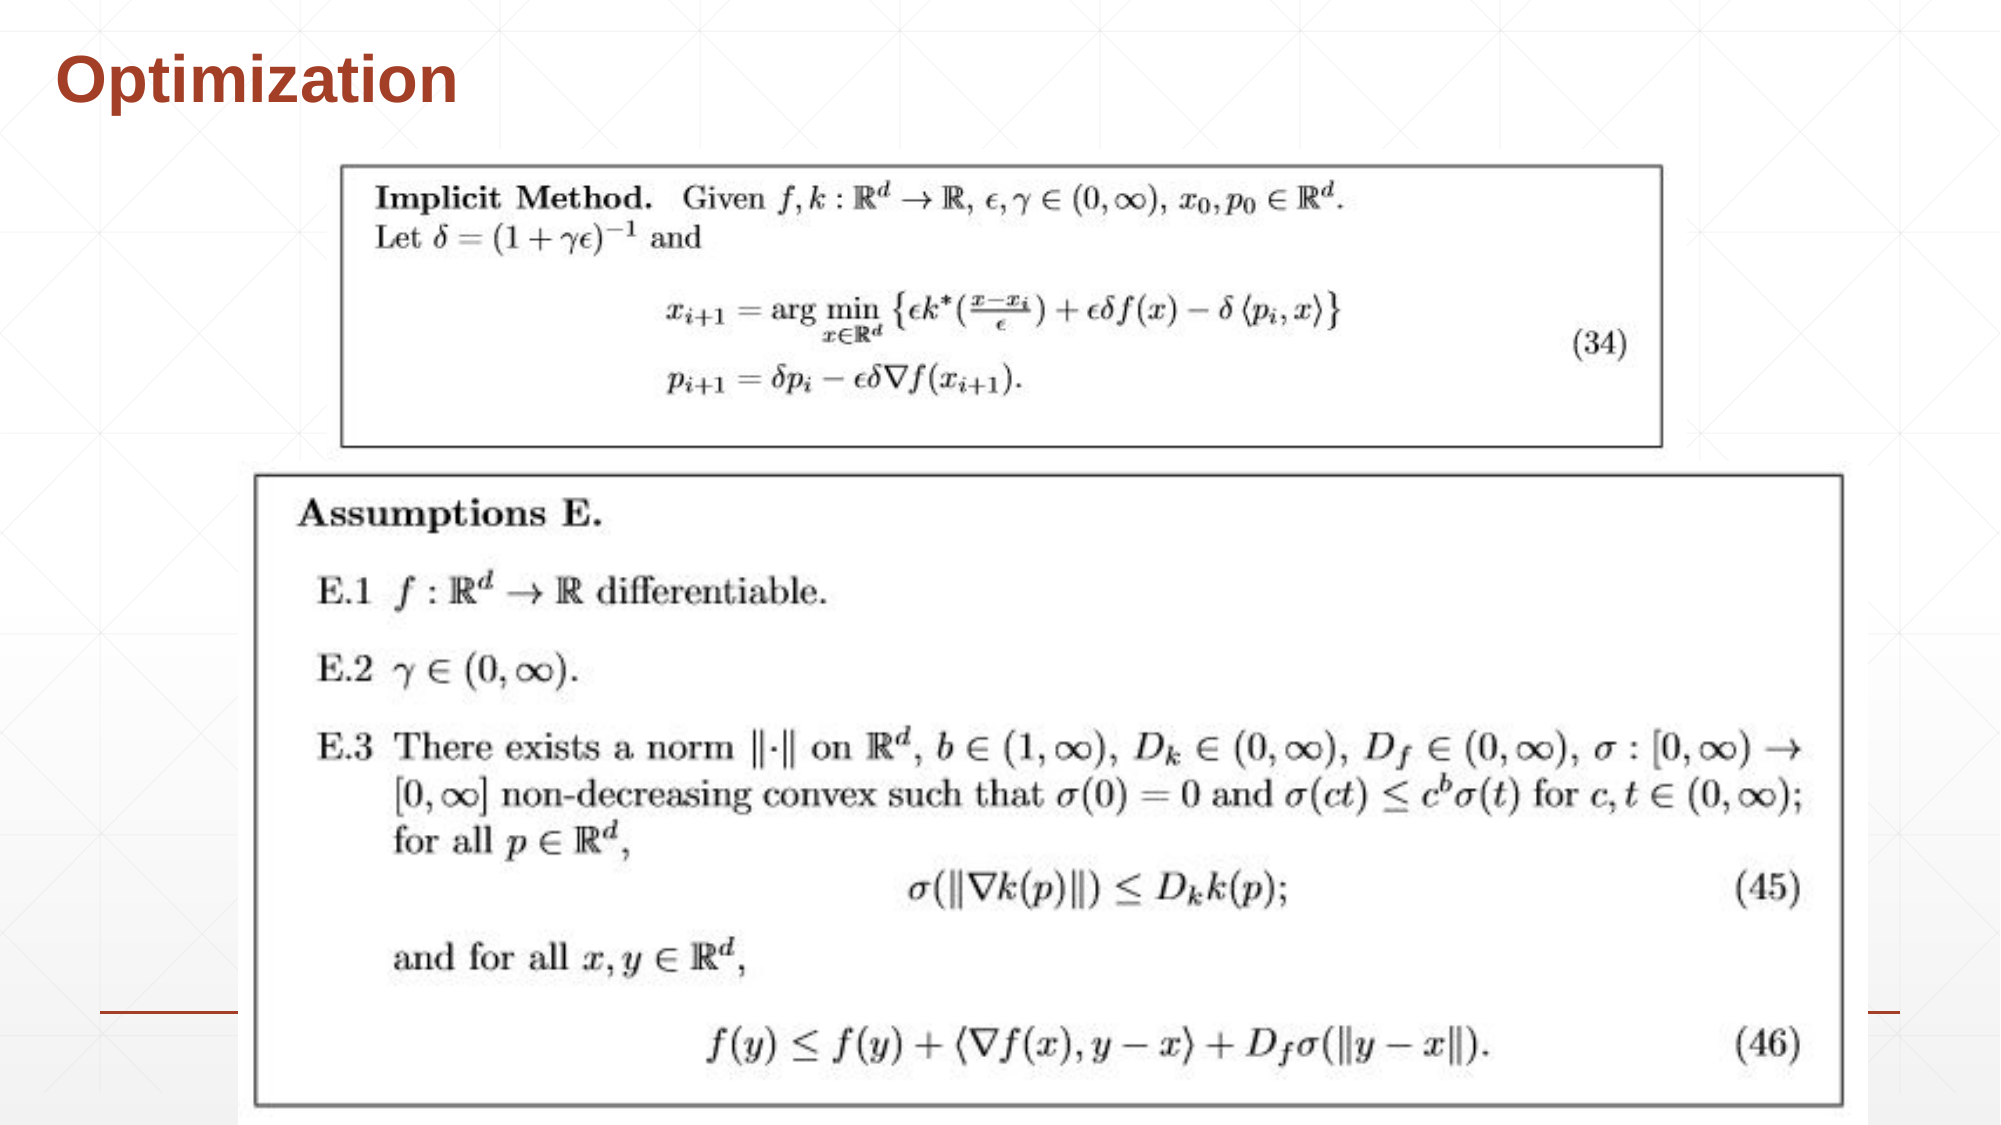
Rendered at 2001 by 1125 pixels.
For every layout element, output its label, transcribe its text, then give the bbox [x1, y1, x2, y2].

title Optimization [40, 0, 1616, 125]
picture [238, 149, 1868, 1125]
